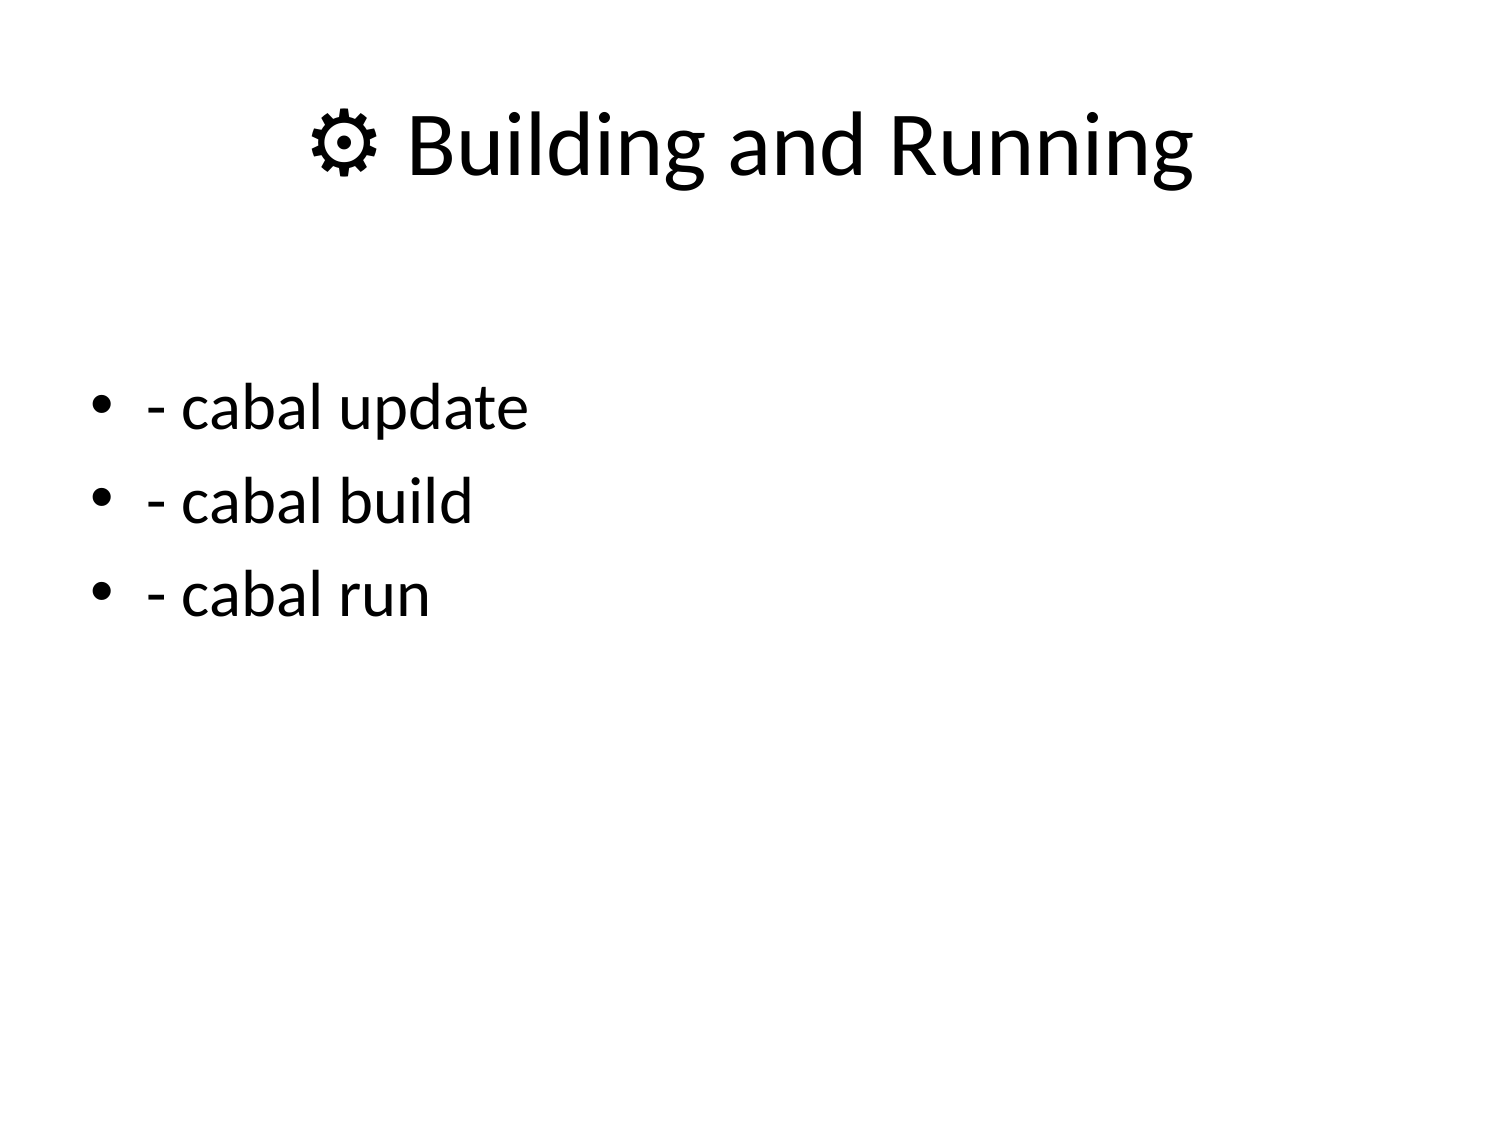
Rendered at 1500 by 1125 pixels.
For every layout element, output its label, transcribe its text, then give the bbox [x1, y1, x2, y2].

title ⚙️ Building and Running [75, 45, 1425, 233]
list - cabal update - cabal build - cabal run [75, 262, 1425, 1005]
